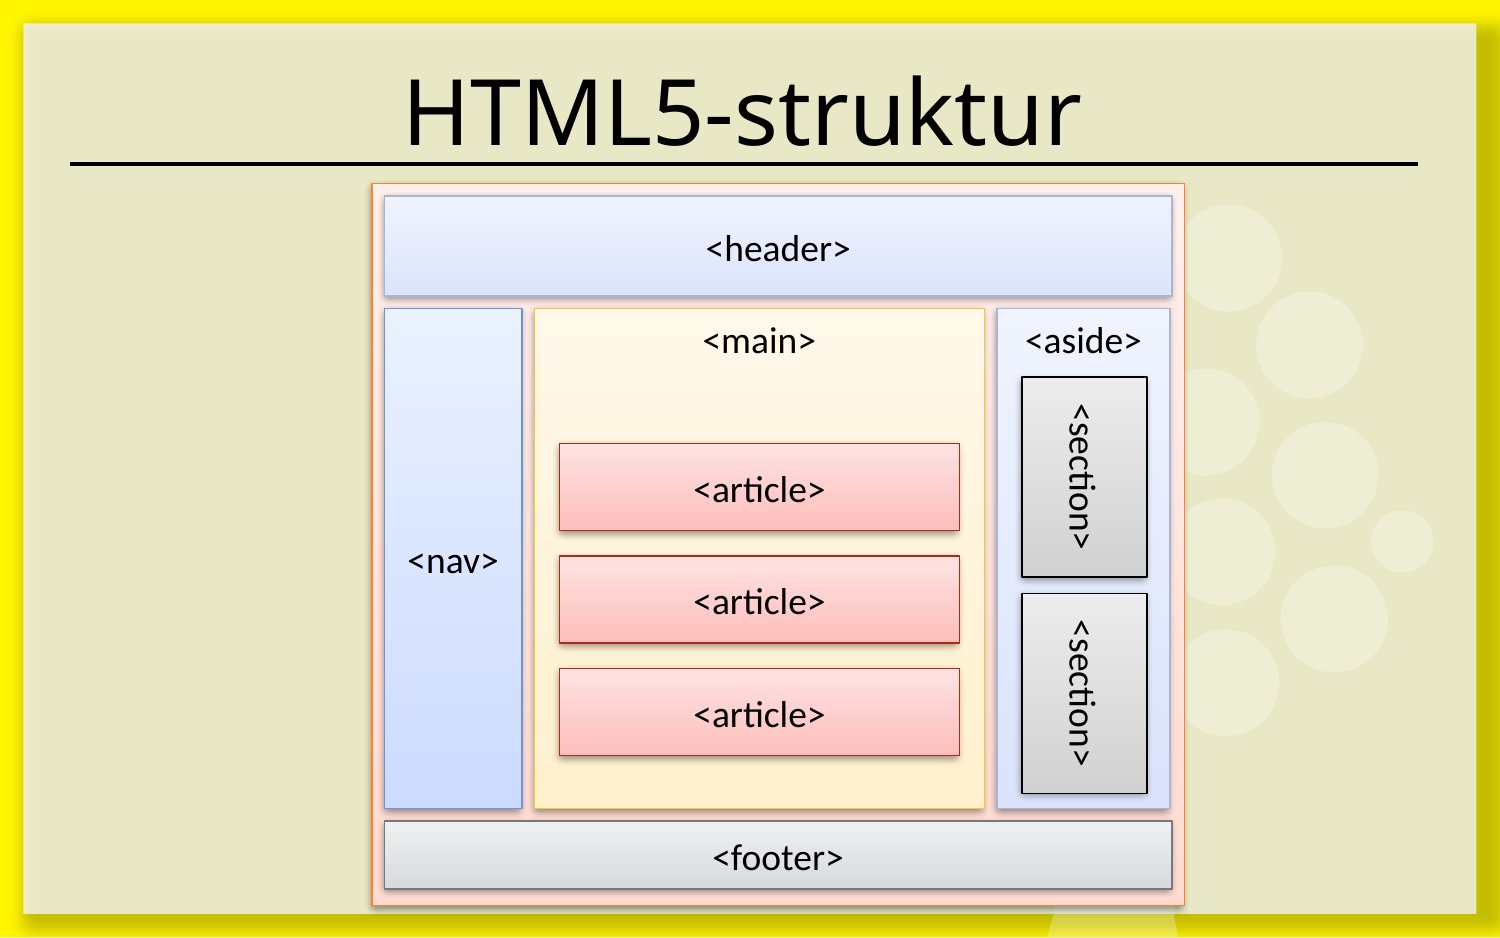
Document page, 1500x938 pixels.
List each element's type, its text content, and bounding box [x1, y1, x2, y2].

text_box <footer> [384, 820, 1173, 890]
text_box <nav> [384, 308, 523, 809]
text_box [371, 183, 1185, 906]
text_box <aside> [996, 308, 1171, 809]
title HTML5-struktur [105, 46, 1381, 174]
text_box <header> [384, 195, 1173, 297]
text_box <main> [534, 308, 985, 809]
text_box <article> [559, 555, 960, 644]
text_box <article> [559, 668, 960, 756]
text_box <section> [1021, 593, 1148, 794]
text_box <article> [559, 443, 960, 531]
text_box <section> [1021, 376, 1148, 578]
